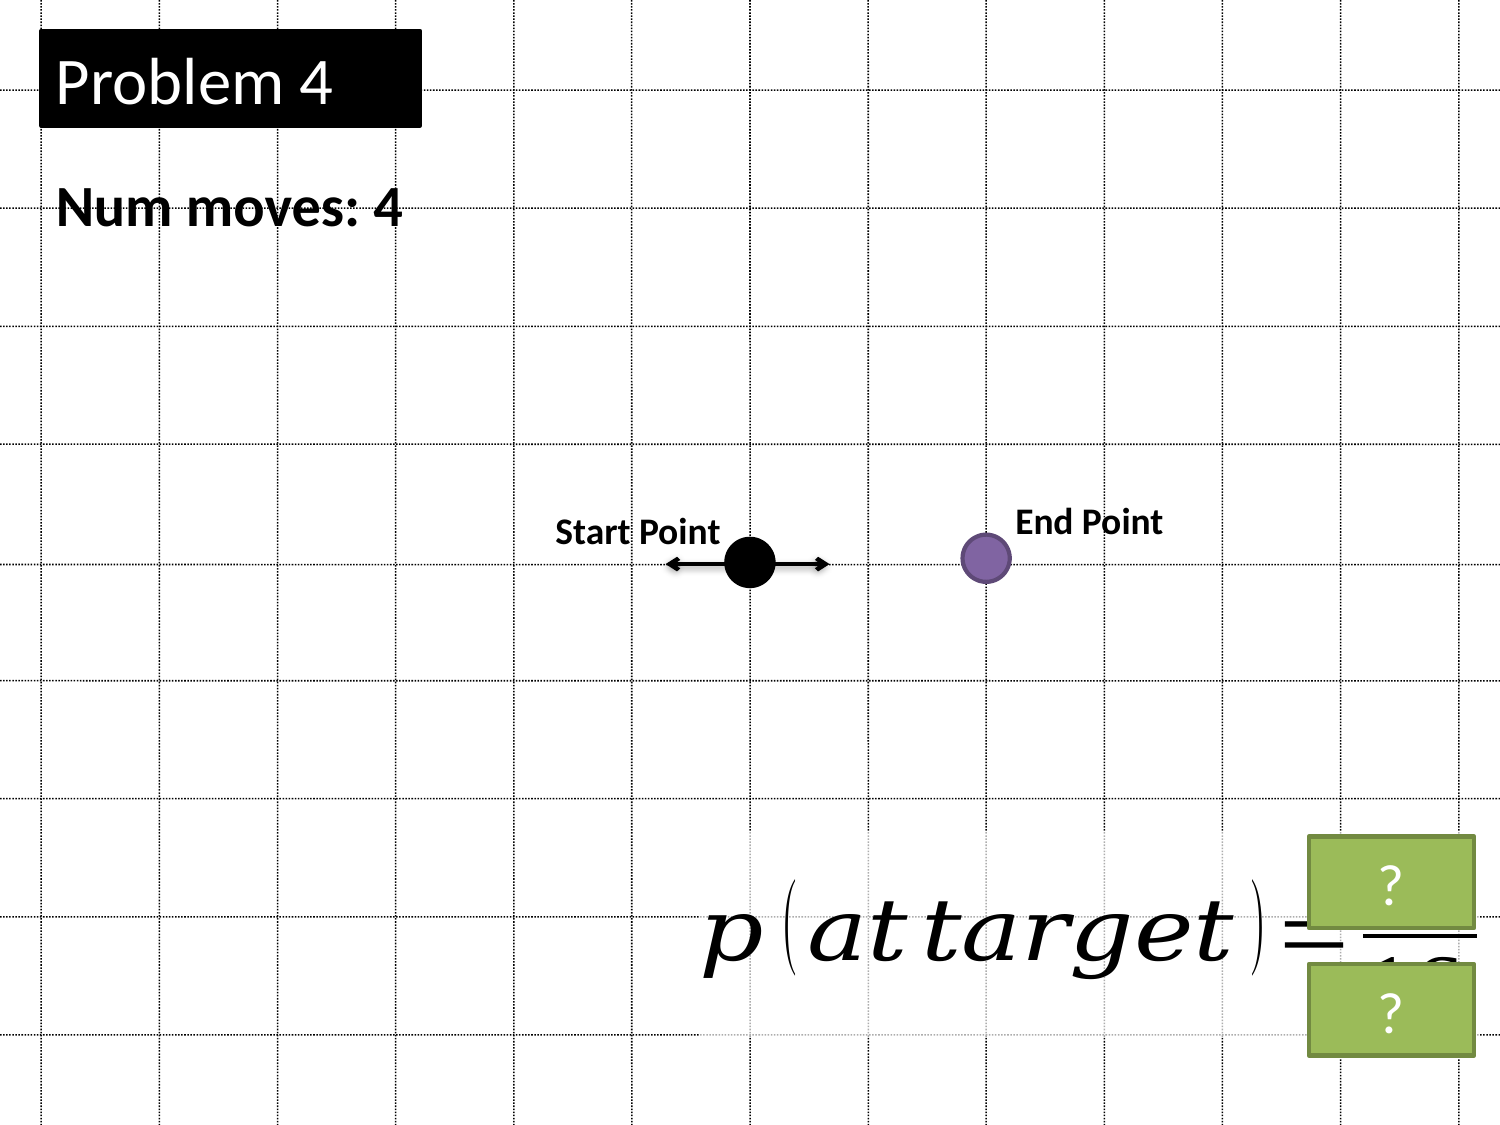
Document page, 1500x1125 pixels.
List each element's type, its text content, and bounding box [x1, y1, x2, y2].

text_box [960, 532, 1012, 584]
text_box ? [1307, 962, 1476, 1058]
text_box ? [1307, 834, 1476, 930]
text_box [768, 544, 776, 560]
text_box [727, 575, 773, 589]
text_box Problem 4 [39, 29, 422, 128]
text_box Start Point [508, 499, 768, 560]
text_box Num moves: 4 [41, 160, 632, 246]
text_box End Point [993, 489, 1186, 550]
